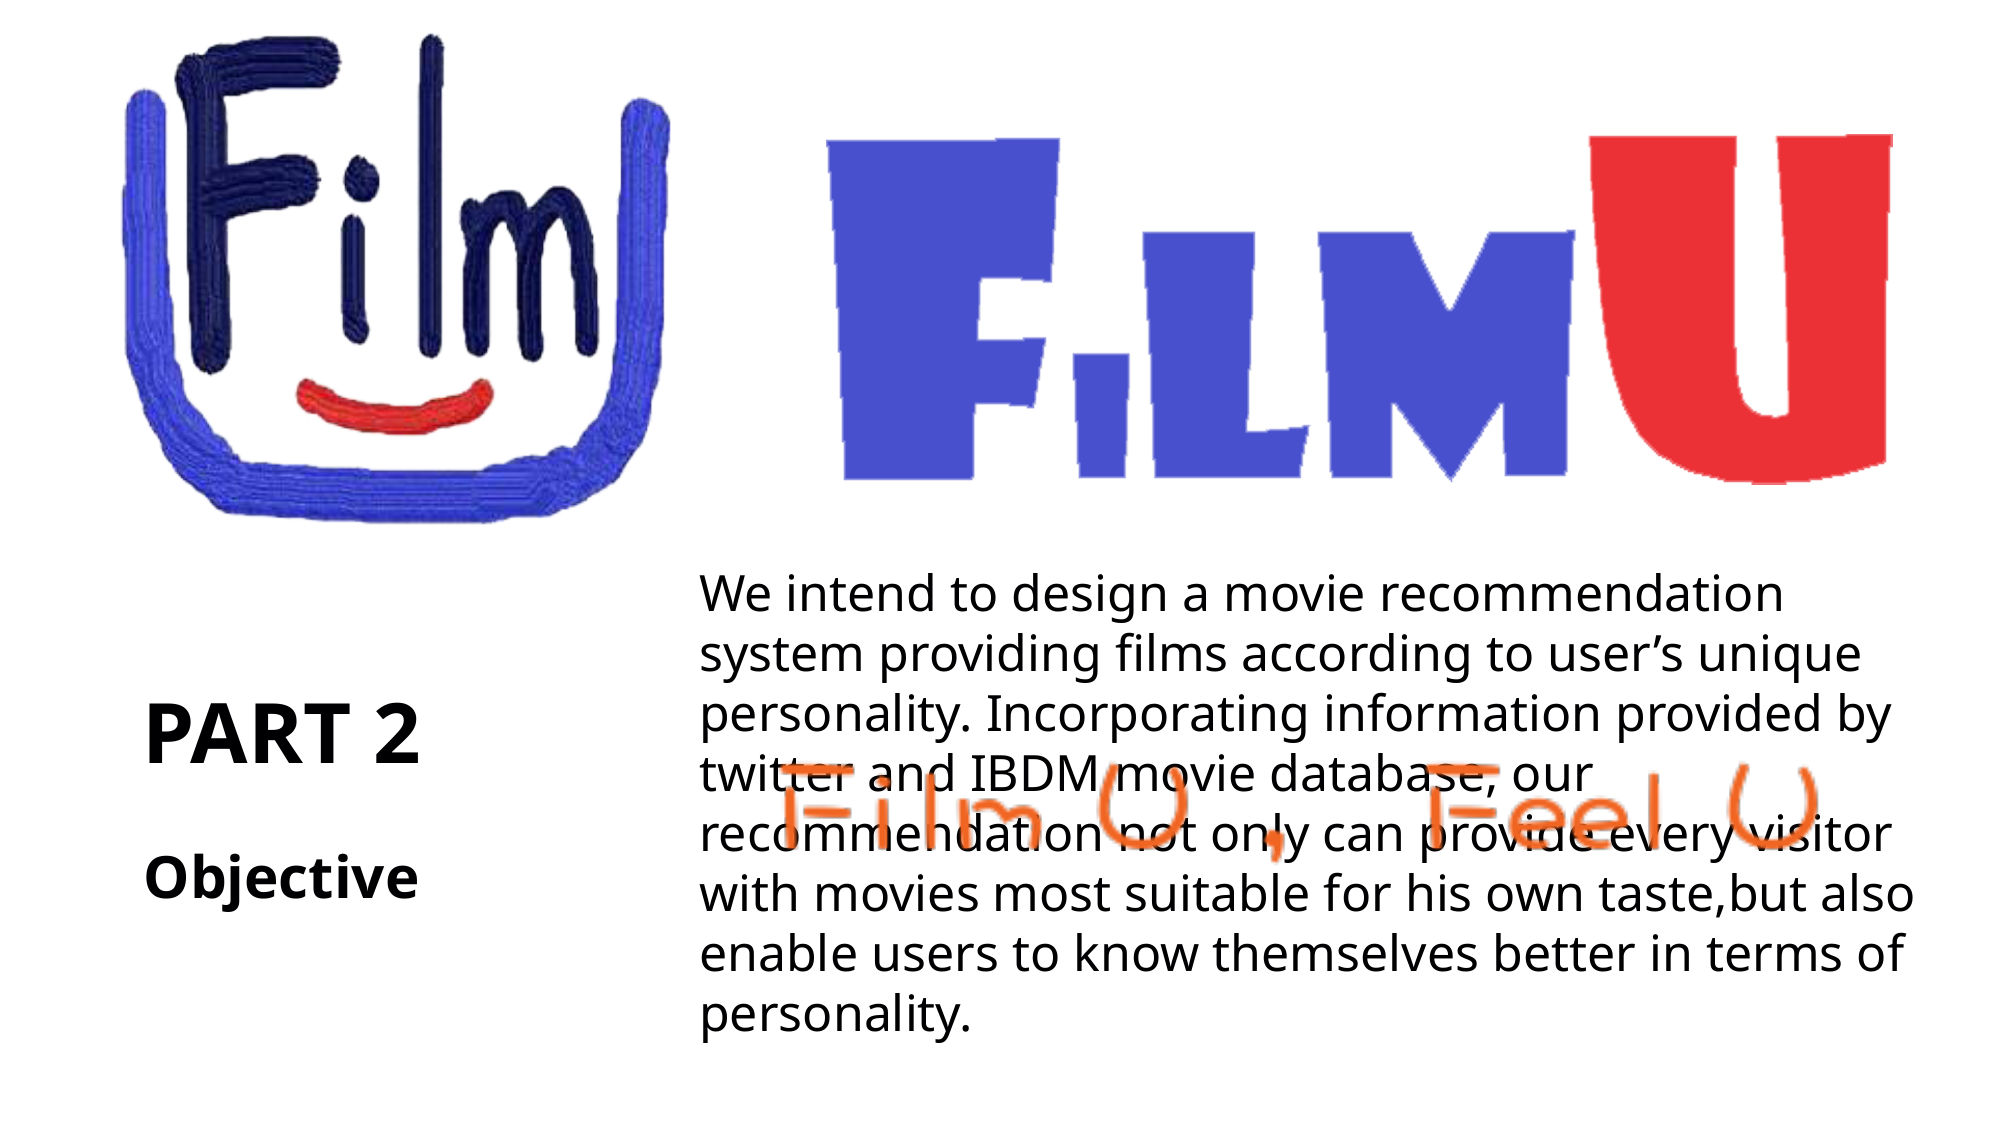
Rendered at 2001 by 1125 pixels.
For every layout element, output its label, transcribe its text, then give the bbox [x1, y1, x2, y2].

picture [73, 0, 727, 556]
picture [727, 725, 2000, 870]
text_box PART 2 Objective [101, 672, 462, 918]
text_box We intend to design a movie recommendation system providing films according to user’s unique personality. Incorporating information provided by twitter and IBDM movie database, our recommendation not only can provide every visitor with movies most suitable for his own taste,but also enable users to know themselves better in terms of personality. [684, 553, 1956, 1049]
picture [826, 134, 1893, 485]
